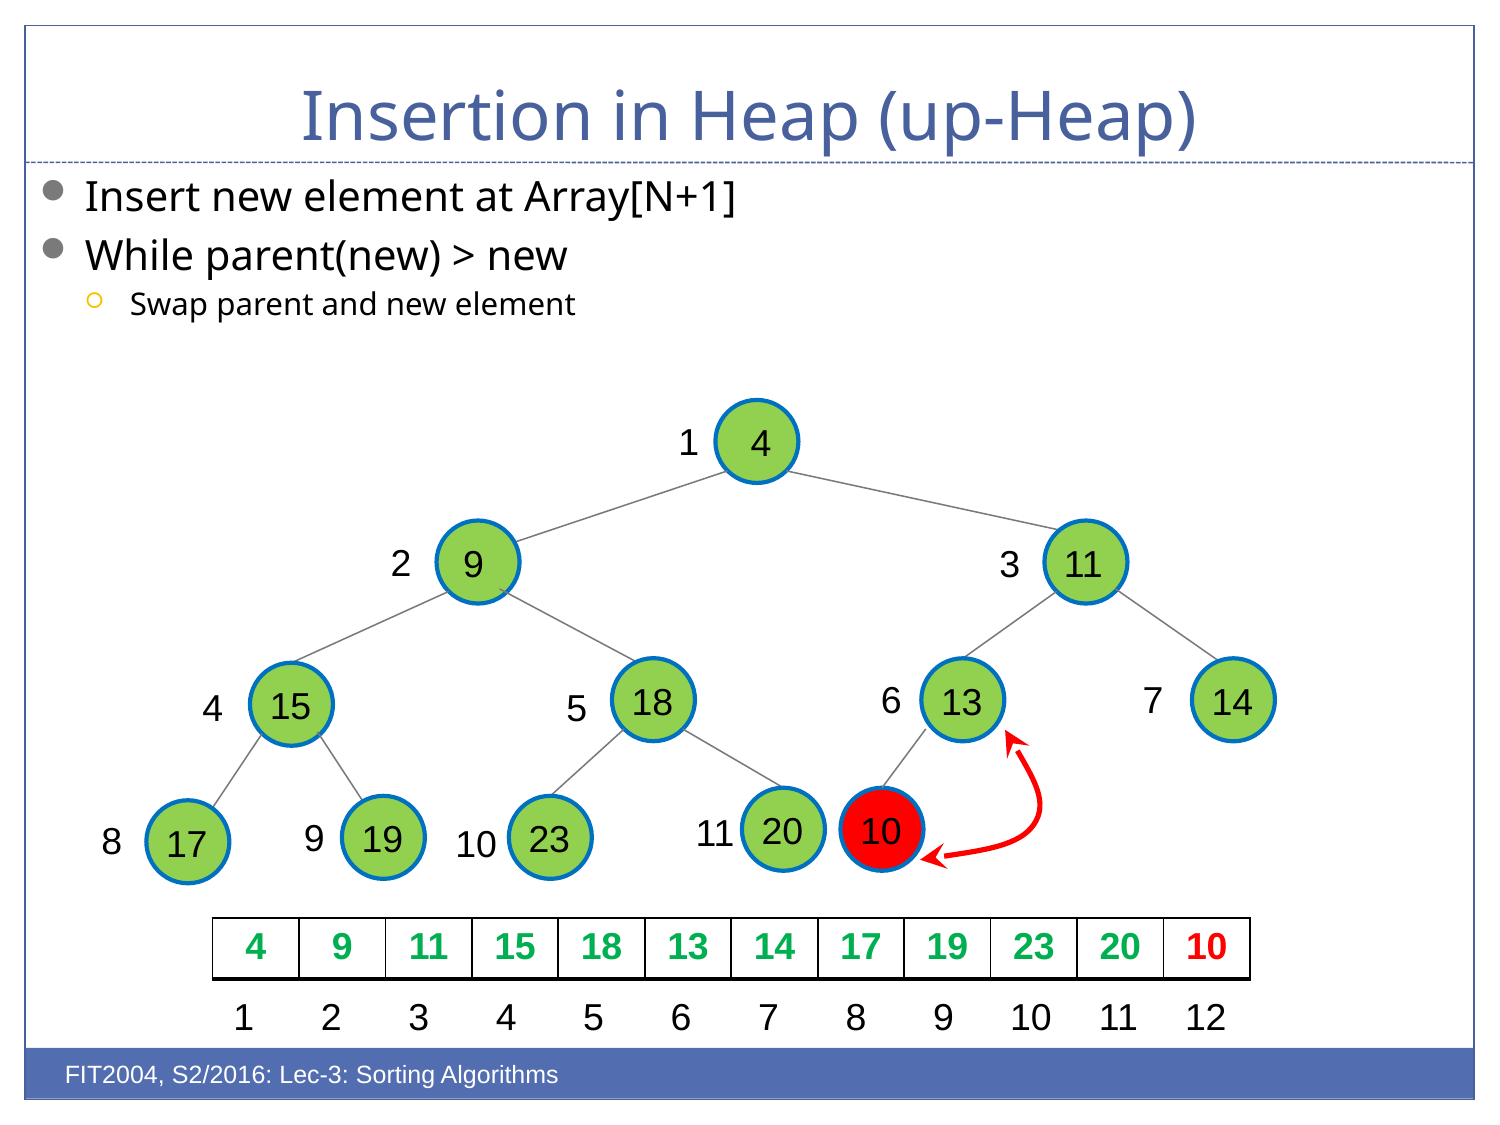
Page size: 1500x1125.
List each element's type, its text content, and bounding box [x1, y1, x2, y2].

table_header 10 [987, 989, 1075, 1050]
text_box 1 [663, 443, 708, 467]
text_box 4 [187, 676, 238, 732]
text_box 2 [375, 531, 427, 588]
table_header 23 [991, 919, 1076, 977]
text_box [341, 795, 426, 880]
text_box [921, 658, 1005, 742]
table_header 7 [725, 989, 812, 1050]
table_header 4 [462, 989, 550, 1050]
table_header 8 [812, 989, 900, 1050]
text_box 7 [1127, 681, 1179, 729]
text_box 10 [440, 812, 501, 873]
table_header 3 [375, 989, 462, 1050]
table_header 9 [300, 919, 385, 977]
title Insertion in Heap (up-Heap) [49, 37, 1450, 162]
table_header 11 [386, 919, 471, 977]
table_header 1 [200, 989, 287, 1050]
text_box 8 [86, 809, 138, 870]
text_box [249, 662, 334, 746]
table_header 20 [1078, 919, 1163, 977]
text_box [508, 795, 593, 880]
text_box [291, 591, 450, 663]
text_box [436, 520, 520, 604]
table_header 4 [213, 919, 298, 977]
table_header 11 [1075, 989, 1162, 1050]
footer FIT2004, S2/2016: Lec-3: Sorting Algorithms [50, 1051, 800, 1112]
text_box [499, 588, 653, 671]
text_box 5 [551, 681, 602, 727]
table_header 14 [732, 919, 817, 977]
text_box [1115, 588, 1233, 671]
table_header 12 [1162, 989, 1250, 1050]
table_header 9 [900, 989, 987, 1050]
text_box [550, 728, 625, 797]
table_header 13 [646, 919, 730, 977]
table_header 2 [287, 989, 375, 1050]
table_header 18 [559, 919, 644, 977]
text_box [146, 799, 230, 884]
text_box 6 [866, 668, 914, 729]
table_header 19 [905, 919, 990, 977]
table_header 6 [637, 989, 725, 1050]
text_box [189, 733, 263, 843]
text_box 9 [289, 807, 334, 867]
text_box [317, 731, 384, 833]
table_header 5 [550, 989, 637, 1050]
text_box 11 [680, 801, 734, 862]
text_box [962, 591, 1057, 659]
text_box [741, 787, 826, 871]
table_header 17 [819, 919, 903, 977]
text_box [715, 399, 799, 484]
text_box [786, 470, 1074, 534]
text_box 3 [984, 543, 1035, 588]
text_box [476, 470, 728, 555]
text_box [611, 657, 696, 742]
text_box [929, 733, 1041, 867]
list Insert new element at Array[N+1] While parent(new) > new Swap parent and new element [24, 162, 1500, 443]
table_header 10 [1164, 919, 1249, 977]
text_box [1044, 520, 1128, 604]
table_header 15 [473, 919, 557, 977]
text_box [840, 787, 924, 871]
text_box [682, 728, 784, 789]
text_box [881, 728, 927, 788]
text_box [1191, 658, 1276, 742]
